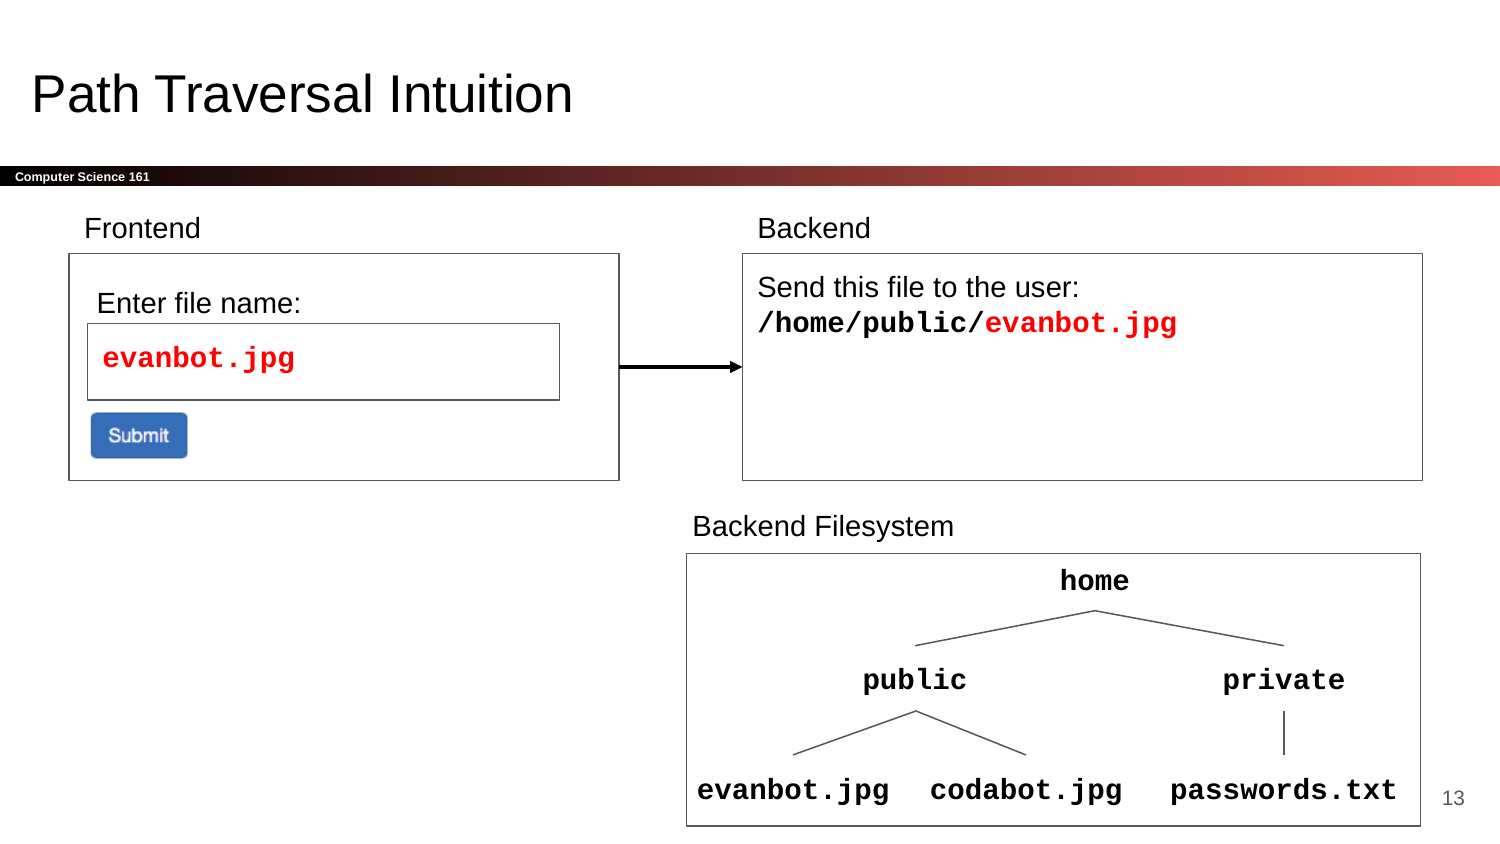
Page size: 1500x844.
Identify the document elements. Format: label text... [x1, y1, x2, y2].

slide_number ‹#› [1424, 764, 1480, 830]
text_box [742, 193, 1423, 481]
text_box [68, 193, 631, 481]
title Path Traversal Intuition [16, 44, 1415, 139]
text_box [677, 492, 1421, 827]
